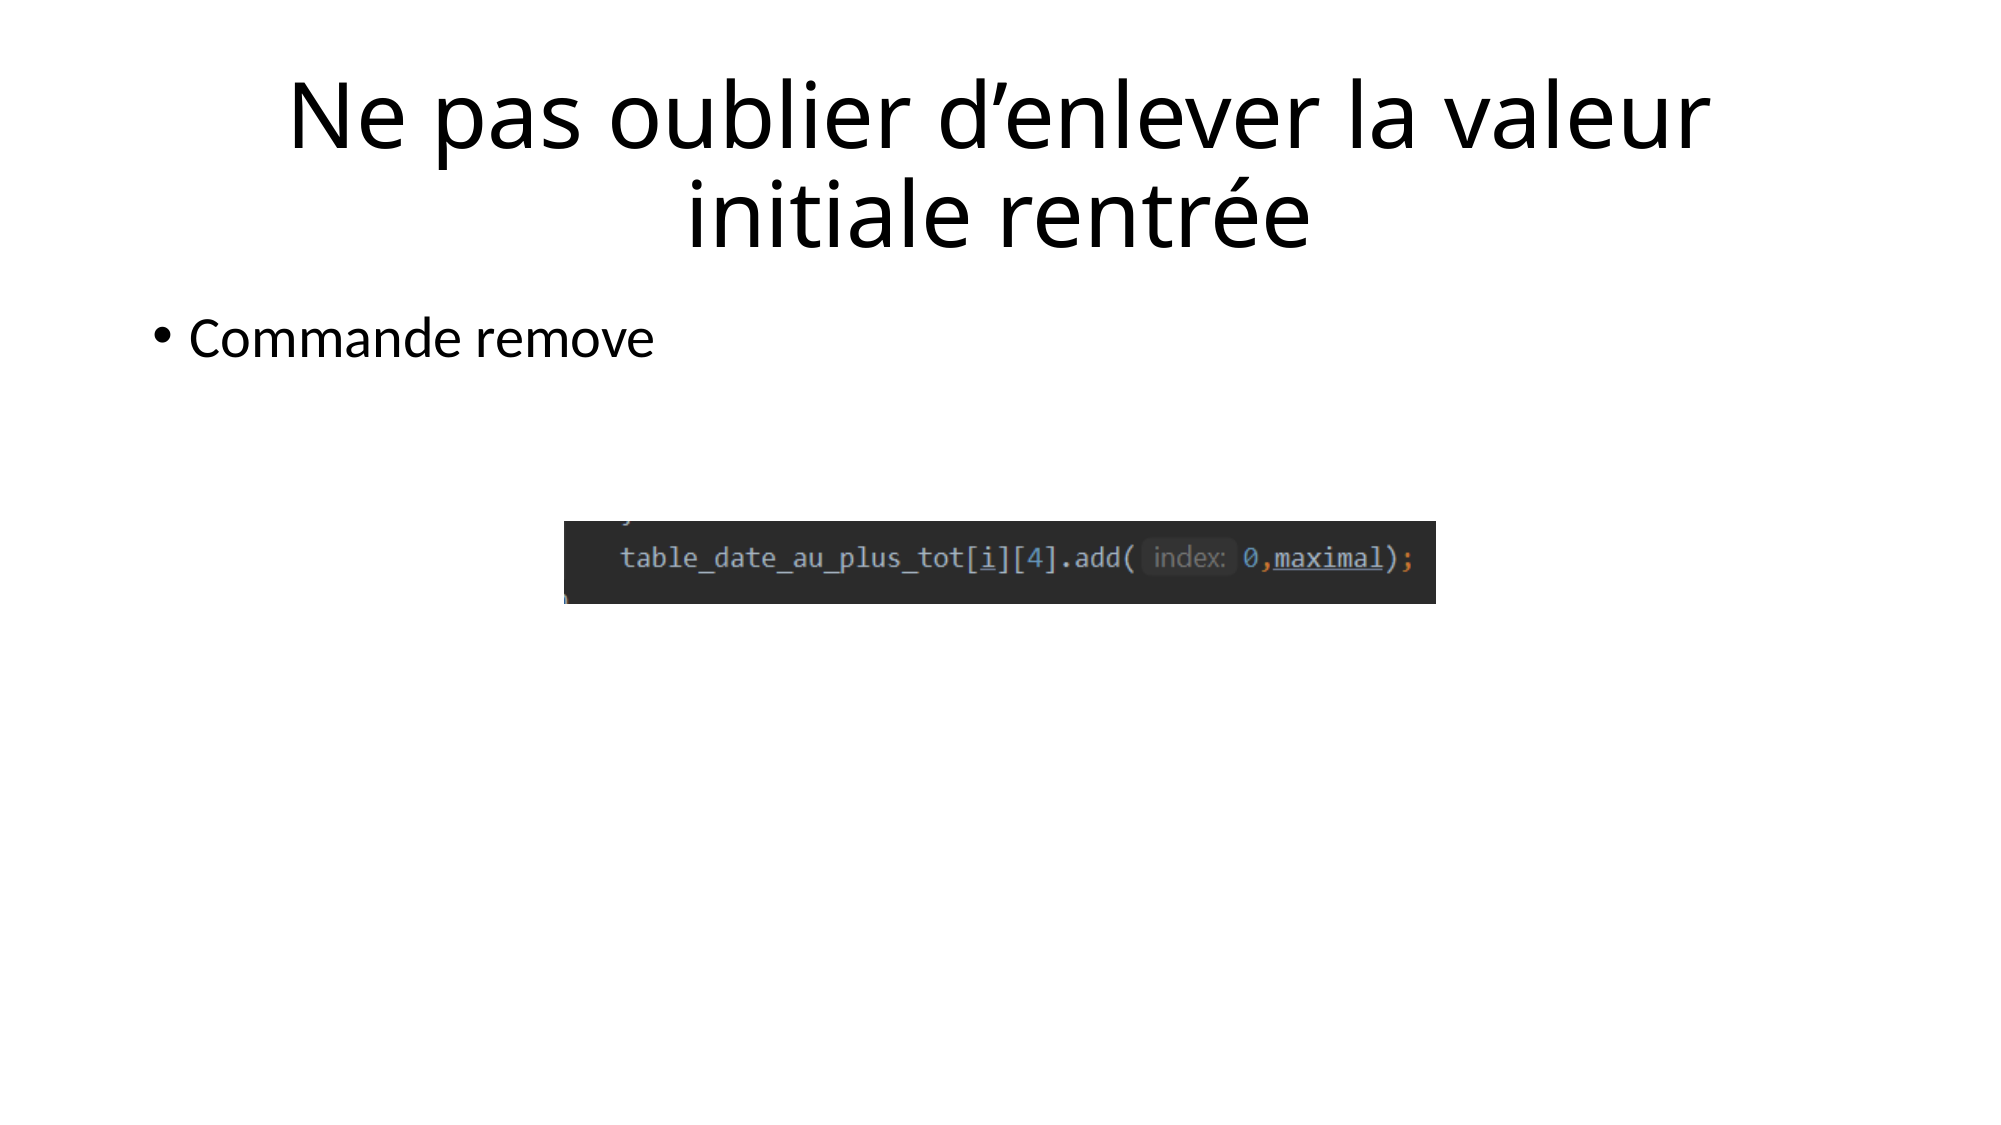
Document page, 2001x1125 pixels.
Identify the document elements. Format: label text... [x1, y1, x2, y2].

title Ne pas oublier d’enlever la valeur initiale rentrée [137, 59, 1863, 278]
picture [564, 521, 1436, 604]
list Commande remove [137, 299, 1863, 1014]
